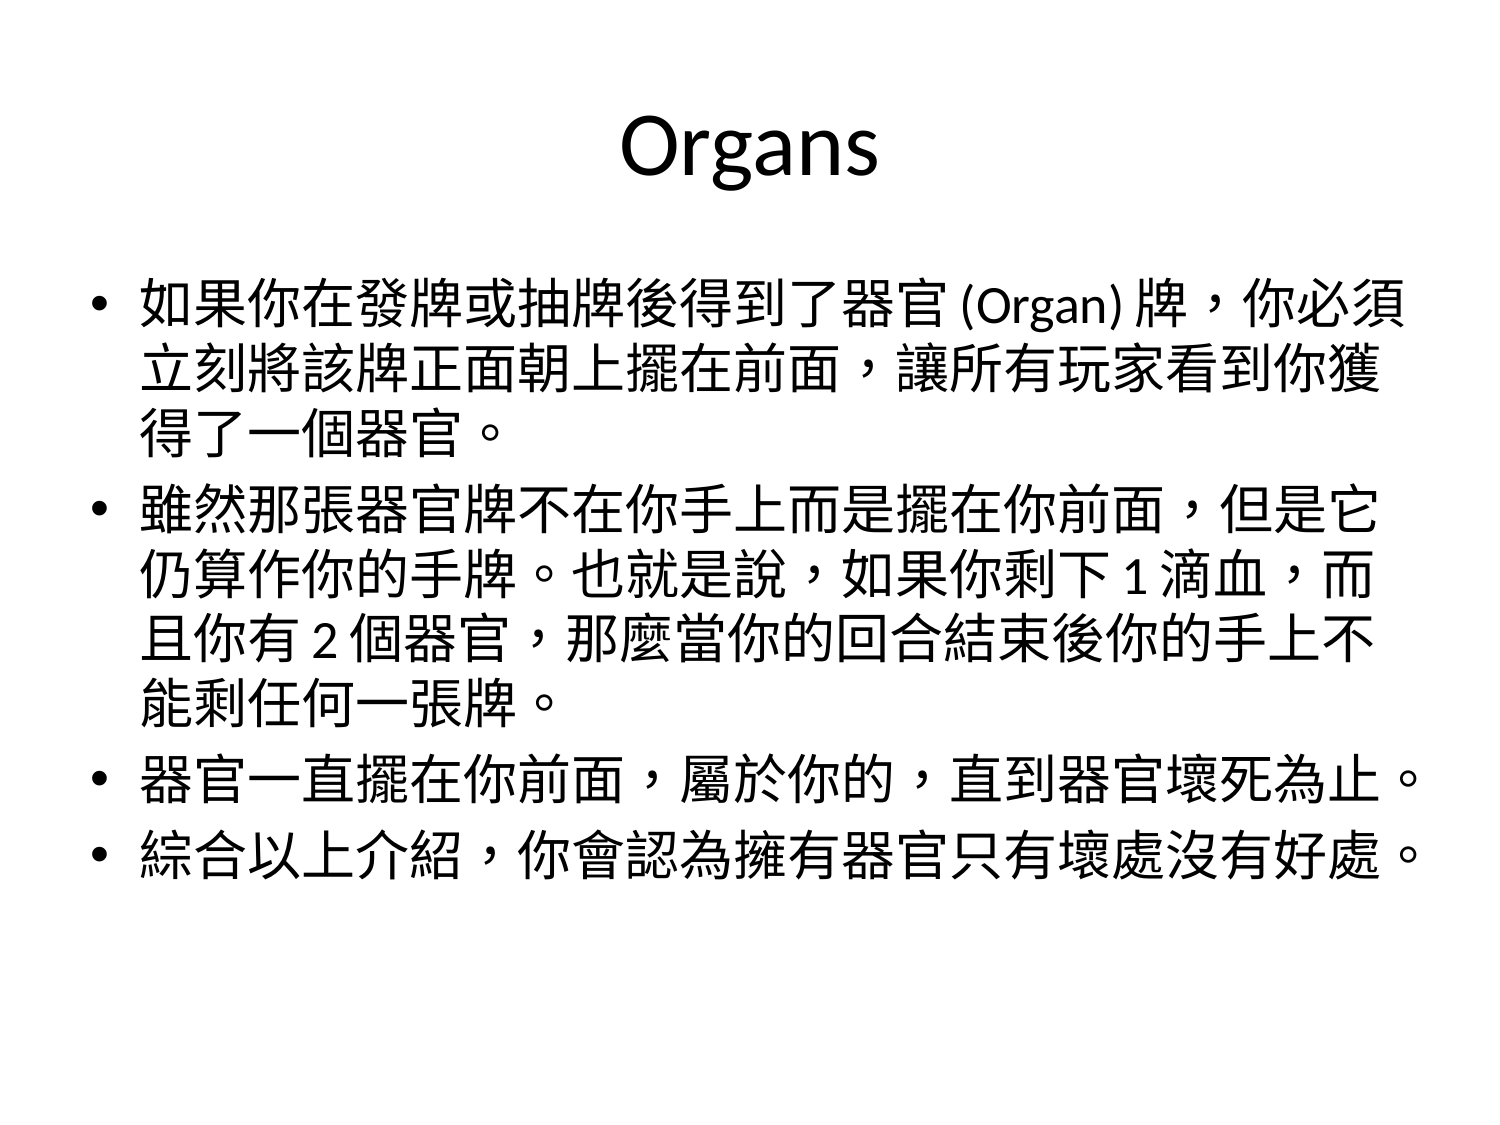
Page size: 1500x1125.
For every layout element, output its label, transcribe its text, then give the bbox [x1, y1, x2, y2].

list 如果你在發牌或抽牌後得到了器官(Organ)牌，你必須立刻將該牌正面朝上擺在前面，讓所有玩家看到你獲得了一個器官。 雖然那張器官牌不在你手上而是擺在你前面，但是它仍算作你的手牌。也就是說，如果你剩下1滴血，而且你有2個器官，那麼當你的回合結束後你的手上不能剩任何一張牌。 器官一直擺在你前面，屬於你的，直到器官壞死為止。 綜合以上介紹，你會認為擁有器官只有壞處沒有好處。 [75, 262, 1425, 1005]
title Organs [75, 45, 1425, 233]
